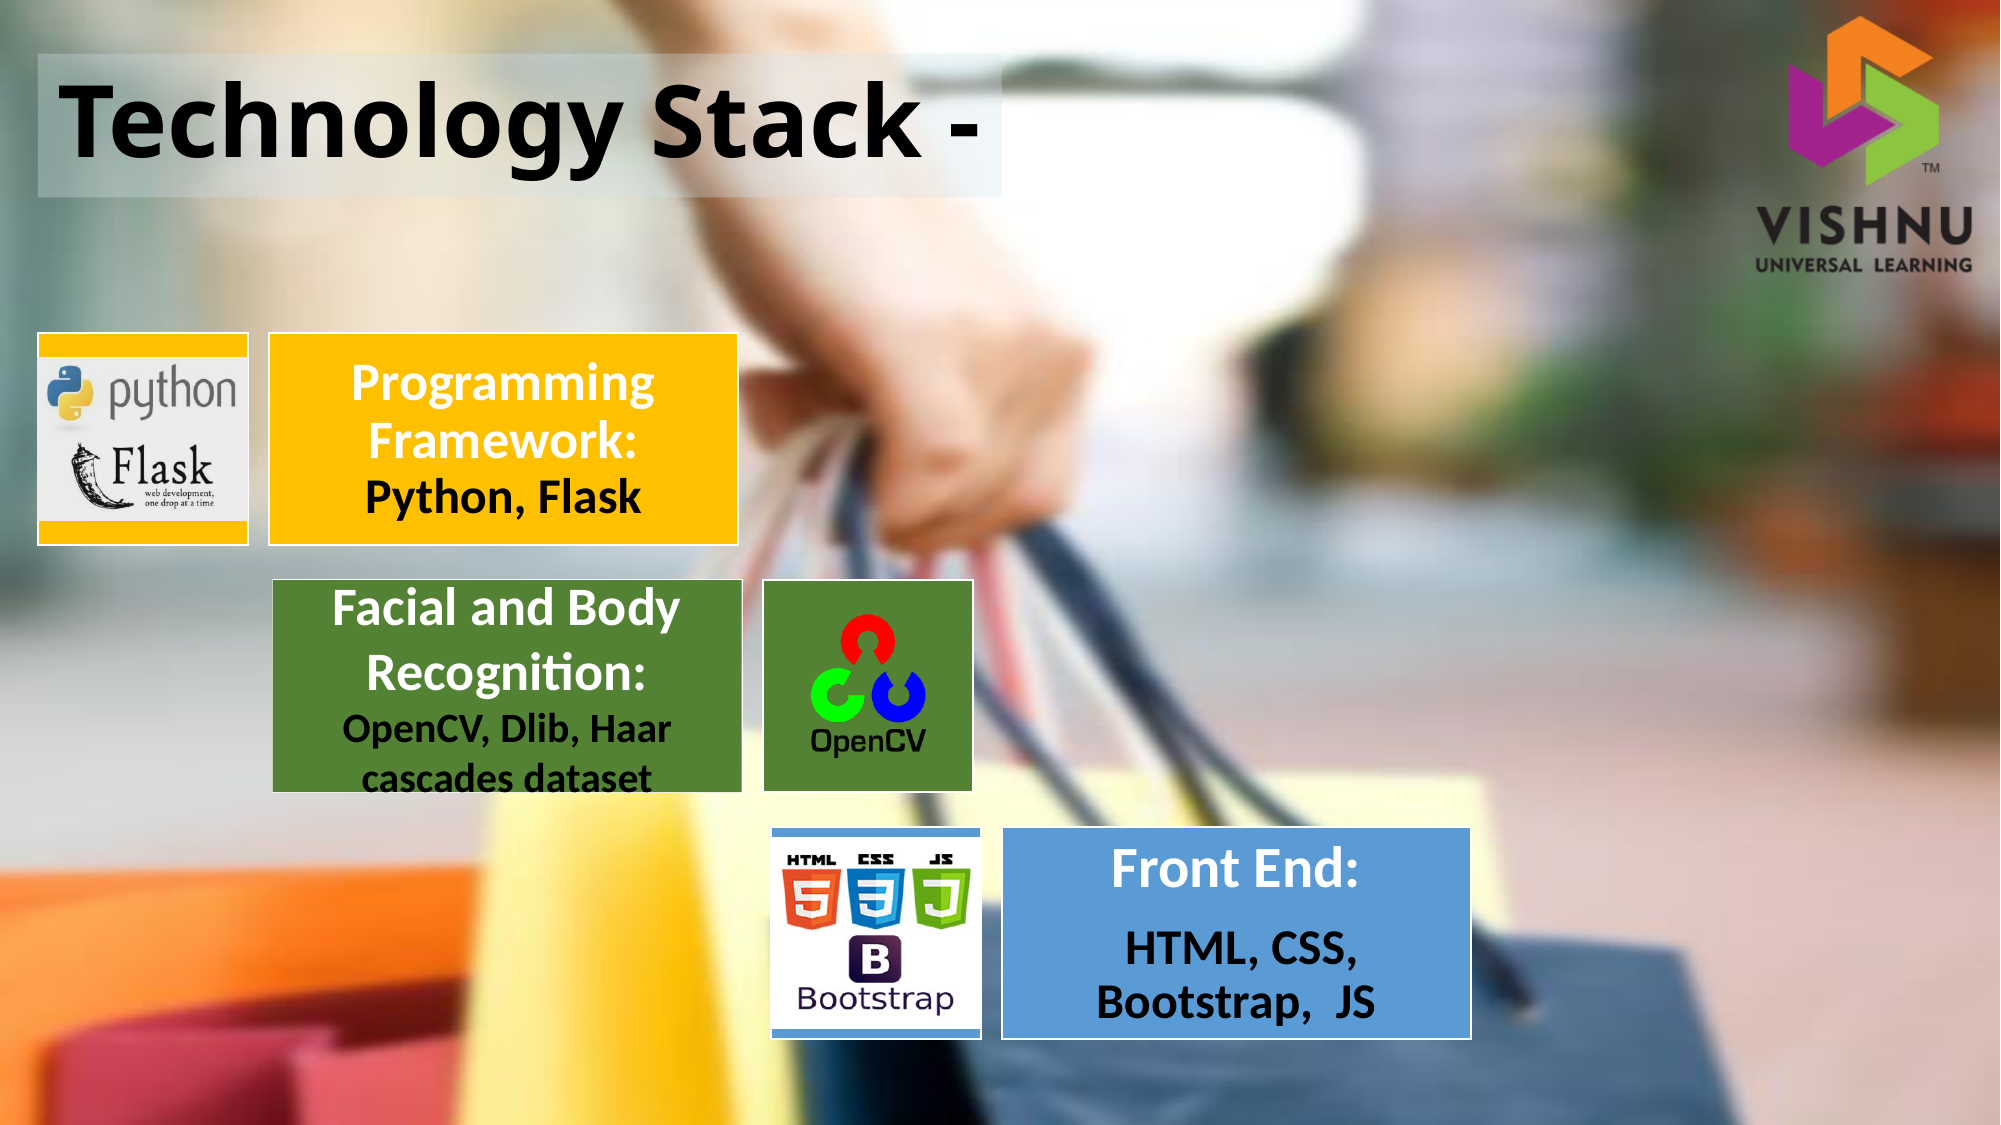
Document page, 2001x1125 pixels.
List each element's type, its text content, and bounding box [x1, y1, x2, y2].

text_box [37, 521, 249, 546]
text_box [770, 826, 982, 1040]
text_box [37, 332, 249, 357]
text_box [272, 580, 742, 793]
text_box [1001, 827, 1471, 1040]
text_box [762, 579, 974, 793]
text_box Technology Stack - [37, 53, 1002, 198]
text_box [268, 332, 739, 546]
picture [0, 0, 2000, 1125]
